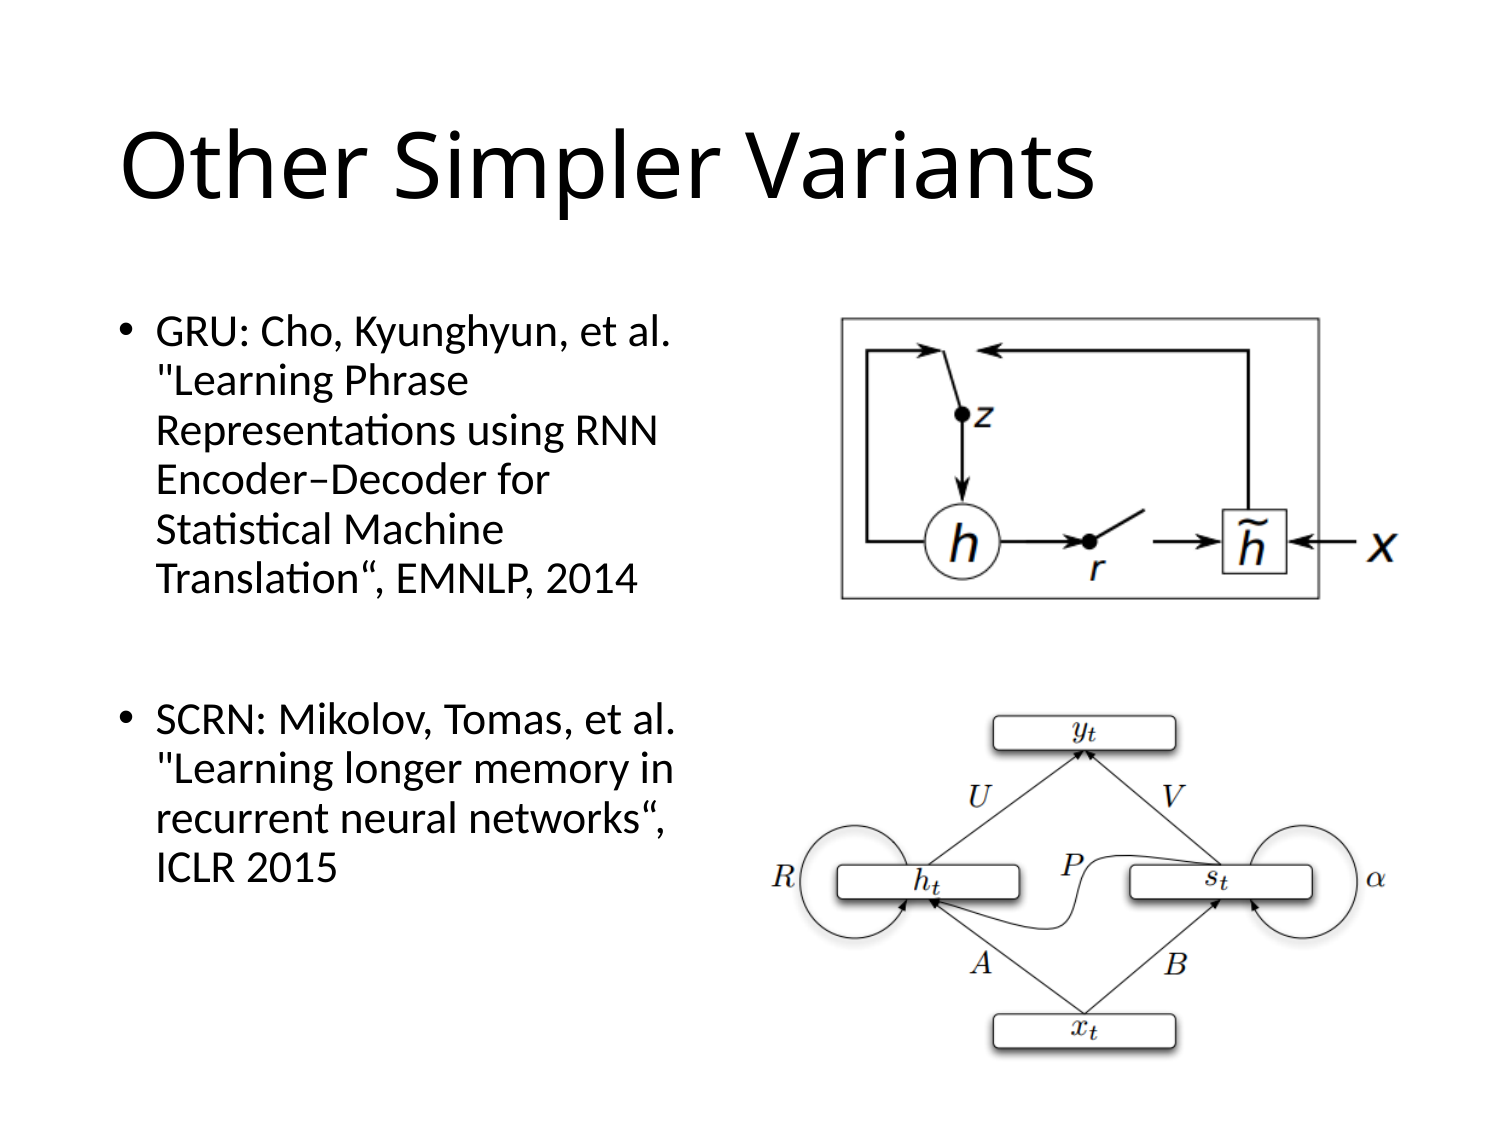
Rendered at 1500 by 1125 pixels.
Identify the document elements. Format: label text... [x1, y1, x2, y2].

picture [756, 704, 1400, 1064]
title Other Simpler Variants [103, 59, 1397, 278]
list GRU: Cho, Kyunghyun, et al. "Learning Phrase Representations using RNN Encoder–Decoder for Statistical Machine Translation“, EMNLP, 2014 SCRN: Mikolov, Tomas, et al. "Learning longer memory in recurrent neural networks“, ICLR 2015 [103, 299, 741, 1014]
picture [817, 299, 1416, 617]
